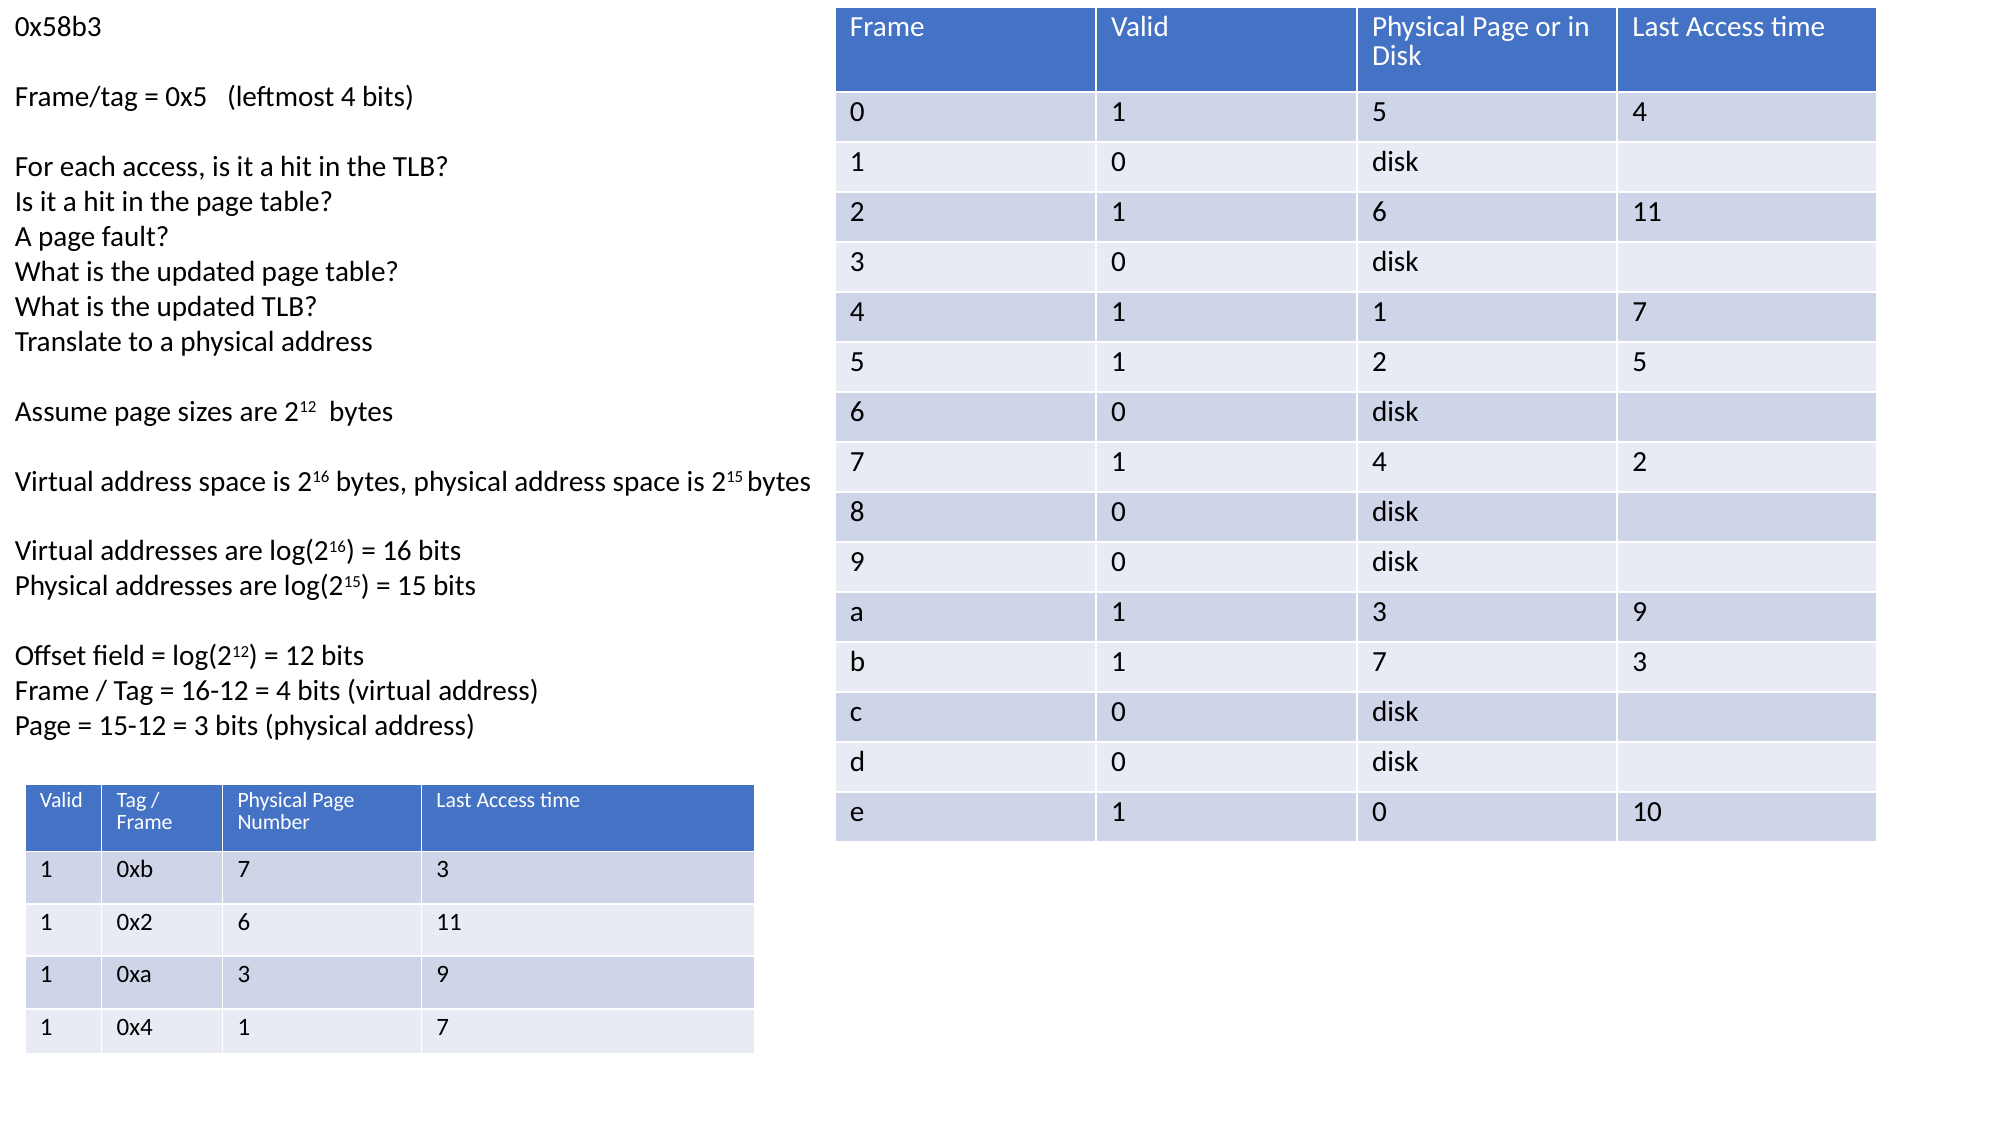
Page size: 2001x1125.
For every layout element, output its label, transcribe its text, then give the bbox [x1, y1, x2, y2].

text_box 0x58b3 Frame/tag = 0x5 (leftmost 4 bits) For each access, is it a hit in the TLB? Is it a hit in the page table? A page fault? What is the updated page table? What is the updated TLB? Translate to a physical address Assume page sizes are 212 bytes Virtual address space is 216 bytes, physical address space is 215 bytes Virtual addresses are log(216) = 16 bits Physical addresses are log(215) = 15 bits Offset field = log(212) = 12 bits Frame / Tag = 16-12 = 4 bits (virtual address) Page = 15-12 = 3 bits (physical address) [0, 0, 836, 784]
table_cell 6 [836, 393, 1095, 441]
table_cell disk [1358, 143, 1616, 191]
table_cell 0 [1097, 243, 1356, 291]
table_cell d [836, 743, 1095, 791]
table_cell 8 [836, 493, 1095, 541]
table_cell 0xb [102, 852, 222, 903]
table_cell a [836, 593, 1095, 641]
table_cell 9 [836, 543, 1095, 591]
table_cell 6 [1358, 193, 1616, 241]
table_cell 0 [1097, 143, 1356, 191]
table_cell disk [1358, 393, 1616, 441]
table_cell 1 [26, 905, 101, 955]
table_cell 1 [1097, 343, 1356, 391]
table_header Last Access time [422, 785, 754, 851]
table_cell 10 [1618, 793, 1876, 841]
table_cell 5 [1618, 343, 1876, 391]
table_cell 1 [26, 852, 101, 903]
table_cell 1 [1097, 593, 1356, 641]
table_cell 1 [26, 1010, 101, 1053]
table_header Valid [1097, 8, 1356, 91]
table_cell 2 [1618, 443, 1876, 491]
table_cell [1618, 143, 1876, 191]
table_cell 7 [836, 443, 1095, 491]
table_cell 4 [1618, 93, 1876, 141]
table_cell 1 [26, 957, 101, 1008]
table_cell [1618, 243, 1876, 291]
table_cell [1618, 393, 1876, 441]
table_cell 3 [223, 957, 421, 1008]
table_cell 0 [1097, 693, 1356, 741]
table_cell 1 [1097, 293, 1356, 341]
table_cell 0 [1097, 743, 1356, 791]
table_cell 11 [1618, 193, 1876, 241]
table_cell disk [1358, 243, 1616, 291]
table_cell e [836, 793, 1095, 841]
table_cell 1 [1358, 293, 1616, 341]
table_cell [1618, 743, 1876, 791]
table_cell 7 [422, 1010, 754, 1053]
table_cell 1 [1097, 93, 1356, 141]
table_cell 1 [1097, 443, 1356, 491]
table_header Frame [836, 8, 1095, 91]
table_cell 2 [836, 193, 1095, 241]
table_header Physical Page Number [223, 785, 421, 851]
table_cell 1 [1097, 643, 1356, 691]
table_cell 1 [1097, 793, 1356, 841]
table_cell 4 [1358, 443, 1616, 491]
table_cell 3 [422, 852, 754, 903]
table_cell 0 [1358, 793, 1616, 841]
table_cell 0 [1097, 493, 1356, 541]
table_cell 2 [1358, 343, 1616, 391]
table_header Physical Page or in Disk [1358, 8, 1616, 91]
table_cell 5 [1358, 93, 1616, 141]
table_cell 5 [836, 343, 1095, 391]
table_cell 4 [836, 293, 1095, 341]
table_cell 0x2 [102, 905, 222, 955]
table_header Valid [26, 785, 101, 851]
table_cell 1 [223, 1010, 421, 1053]
table_cell 1 [1097, 193, 1356, 241]
table_header Last Access time [1618, 8, 1876, 91]
table_cell b [836, 643, 1095, 691]
table_cell 1 [836, 143, 1095, 191]
table_cell disk [1358, 693, 1616, 741]
table_cell 7 [1358, 643, 1616, 691]
table_cell disk [1358, 543, 1616, 591]
table_cell 0 [1097, 543, 1356, 591]
table_cell 7 [1618, 293, 1876, 341]
table_cell 3 [836, 243, 1095, 291]
table_cell 6 [223, 905, 421, 955]
table_cell 3 [1618, 643, 1876, 691]
table_cell c [836, 693, 1095, 741]
table_cell 7 [223, 852, 421, 903]
table_cell disk [1358, 493, 1616, 541]
table_cell 0 [836, 93, 1095, 141]
table_cell 11 [422, 905, 754, 955]
table_cell 0 [1097, 393, 1356, 441]
table_cell 0x4 [102, 1010, 222, 1053]
table_header Tag / Frame [102, 785, 222, 851]
table_cell [1618, 493, 1876, 541]
table_cell 9 [422, 957, 754, 1008]
table_cell disk [1358, 743, 1616, 791]
table_cell [1618, 543, 1876, 591]
table_cell [1618, 693, 1876, 741]
table_cell 9 [1618, 593, 1876, 641]
table_cell 3 [1358, 593, 1616, 641]
table_cell 0xa [102, 957, 222, 1008]
